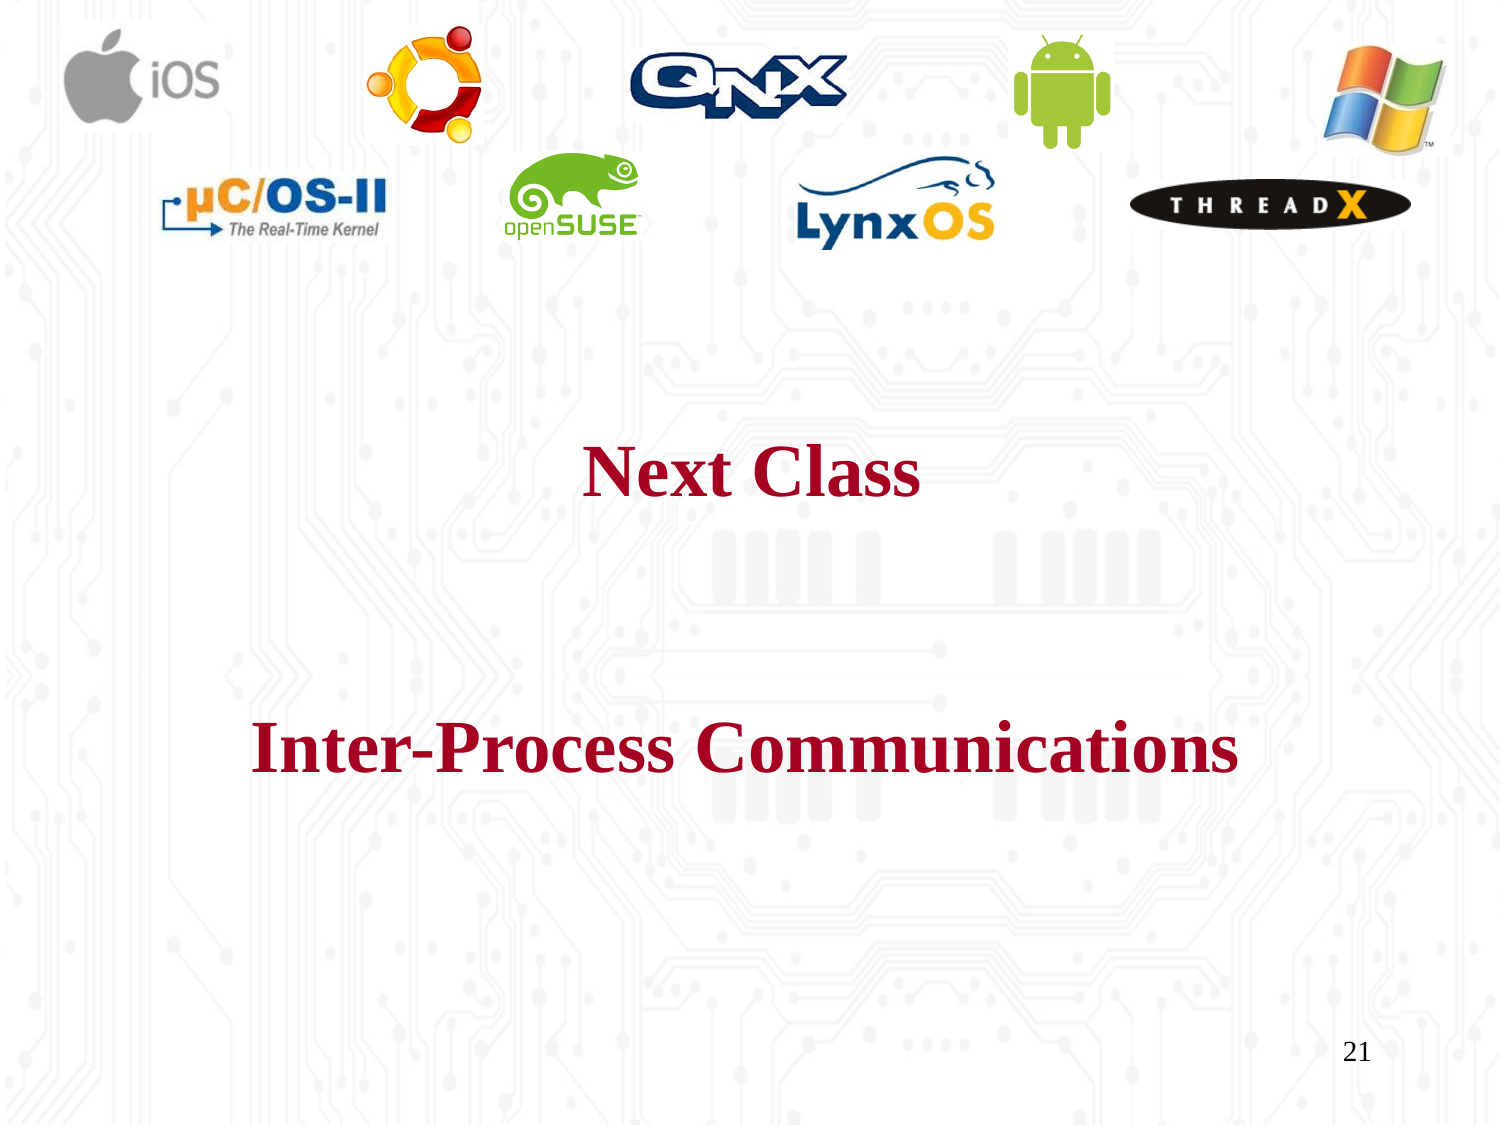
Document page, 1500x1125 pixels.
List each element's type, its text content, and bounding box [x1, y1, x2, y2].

slide_number 21 [1074, 1025, 1388, 1100]
picture [5, 0, 1500, 1125]
subtitle Inter-Process Communications [220, 689, 1271, 978]
